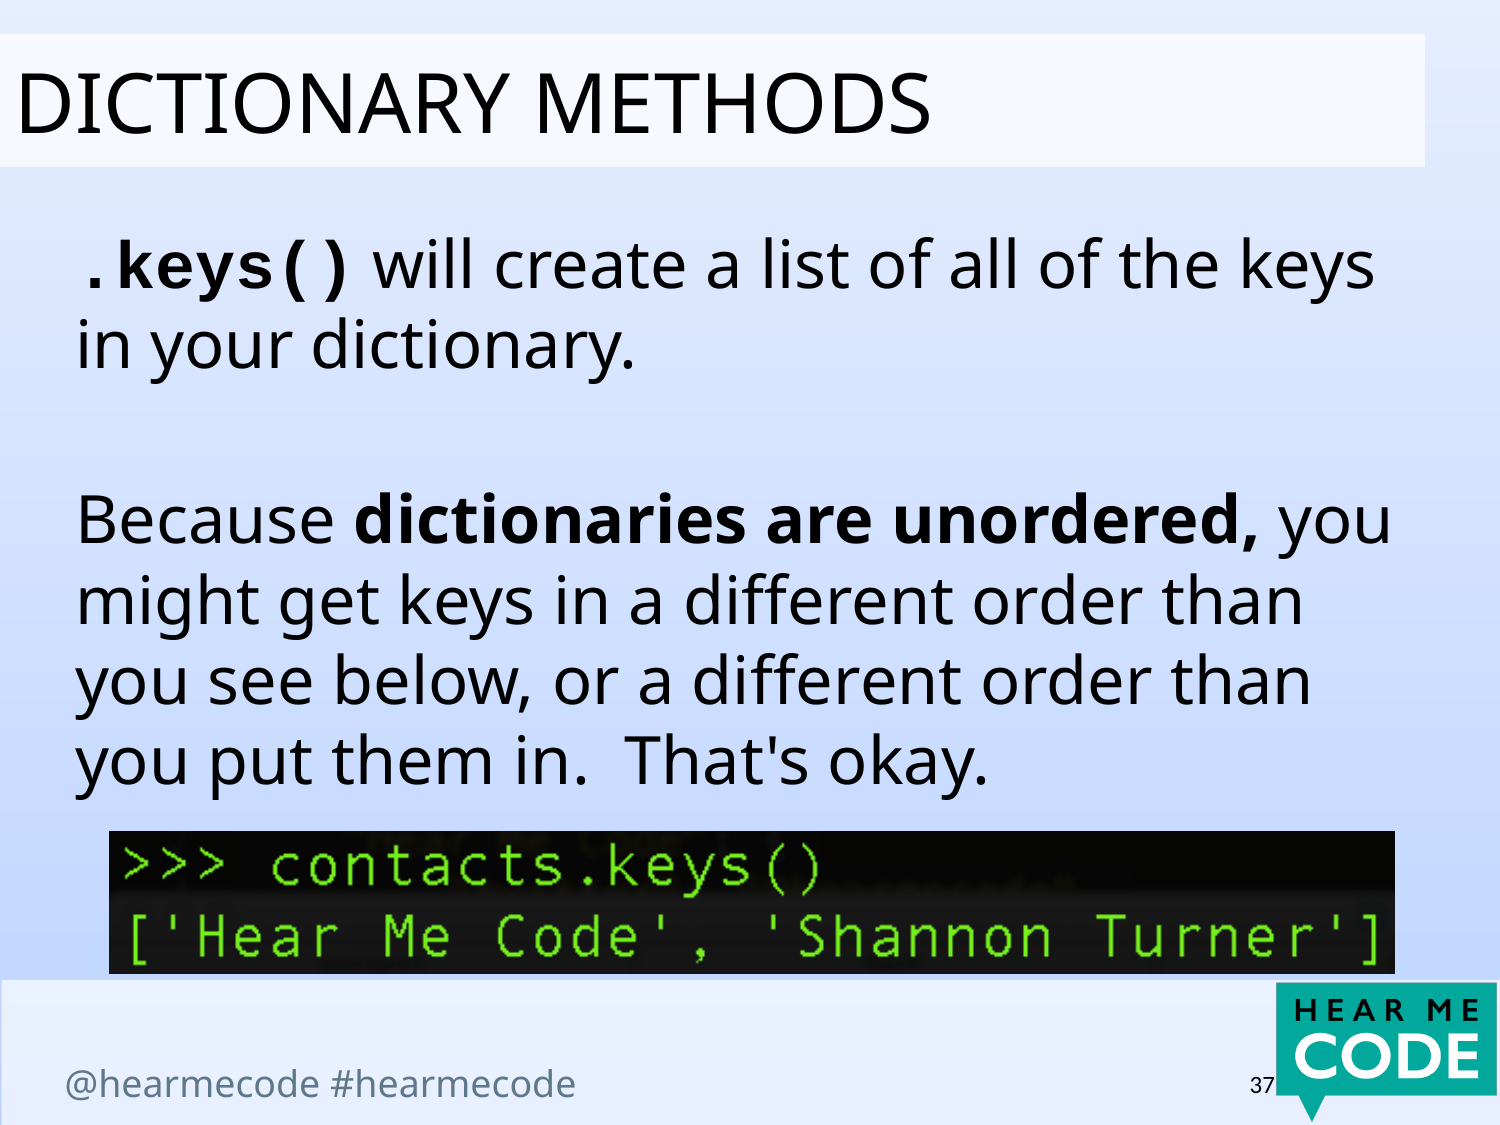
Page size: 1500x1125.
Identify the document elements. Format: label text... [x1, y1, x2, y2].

list .keys() will create a list of all of the keys in your dictionary. Because dictionaries are unordered, you might get keys in a different order than you see below, or a different order than you put them in. That's okay. [74, 221, 1426, 944]
slide_number 37 [924, 1052, 1276, 1114]
text_box dictionary methods [0, 33, 1425, 168]
picture [1273, 979, 1500, 1125]
picture [108, 831, 1395, 974]
